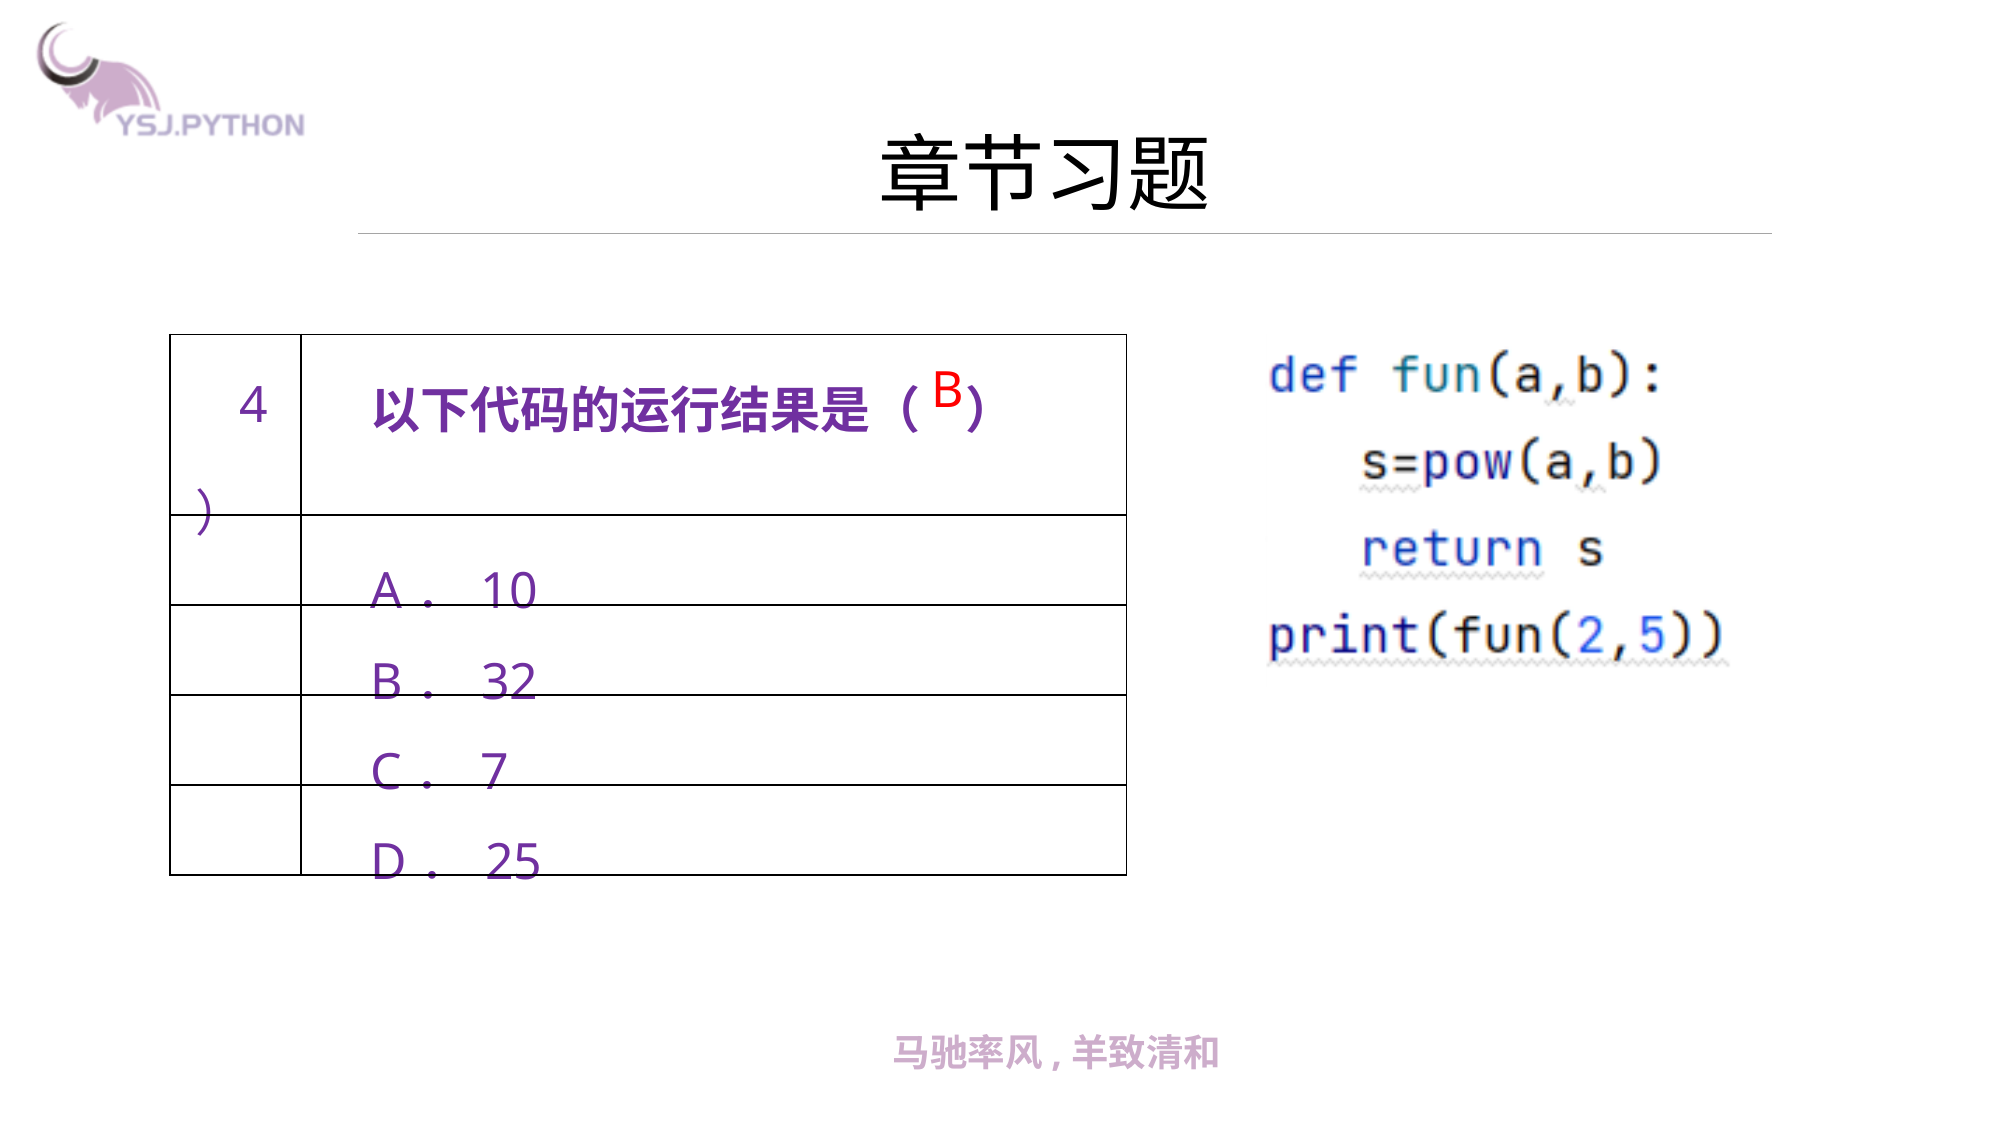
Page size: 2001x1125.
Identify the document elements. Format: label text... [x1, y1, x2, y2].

text_box B [916, 350, 1000, 426]
text_box 章节习题 [863, 114, 1227, 229]
text_box 马驰率风,羊致清和 [877, 1021, 1305, 1082]
picture [0, 0, 346, 159]
table_cell [171, 786, 300, 874]
picture [1265, 334, 1747, 687]
table_cell A．10 [302, 516, 1126, 604]
table_cell C．7 [302, 696, 1126, 784]
table_cell [171, 606, 300, 694]
table_cell [171, 516, 300, 604]
table_cell B．32 [302, 606, 1126, 694]
table_cell [171, 696, 300, 784]
table_header 4） [171, 335, 300, 514]
table_cell D．25 [302, 786, 1126, 874]
table_header 以下代码的运行结果是（ ） [302, 335, 1126, 514]
